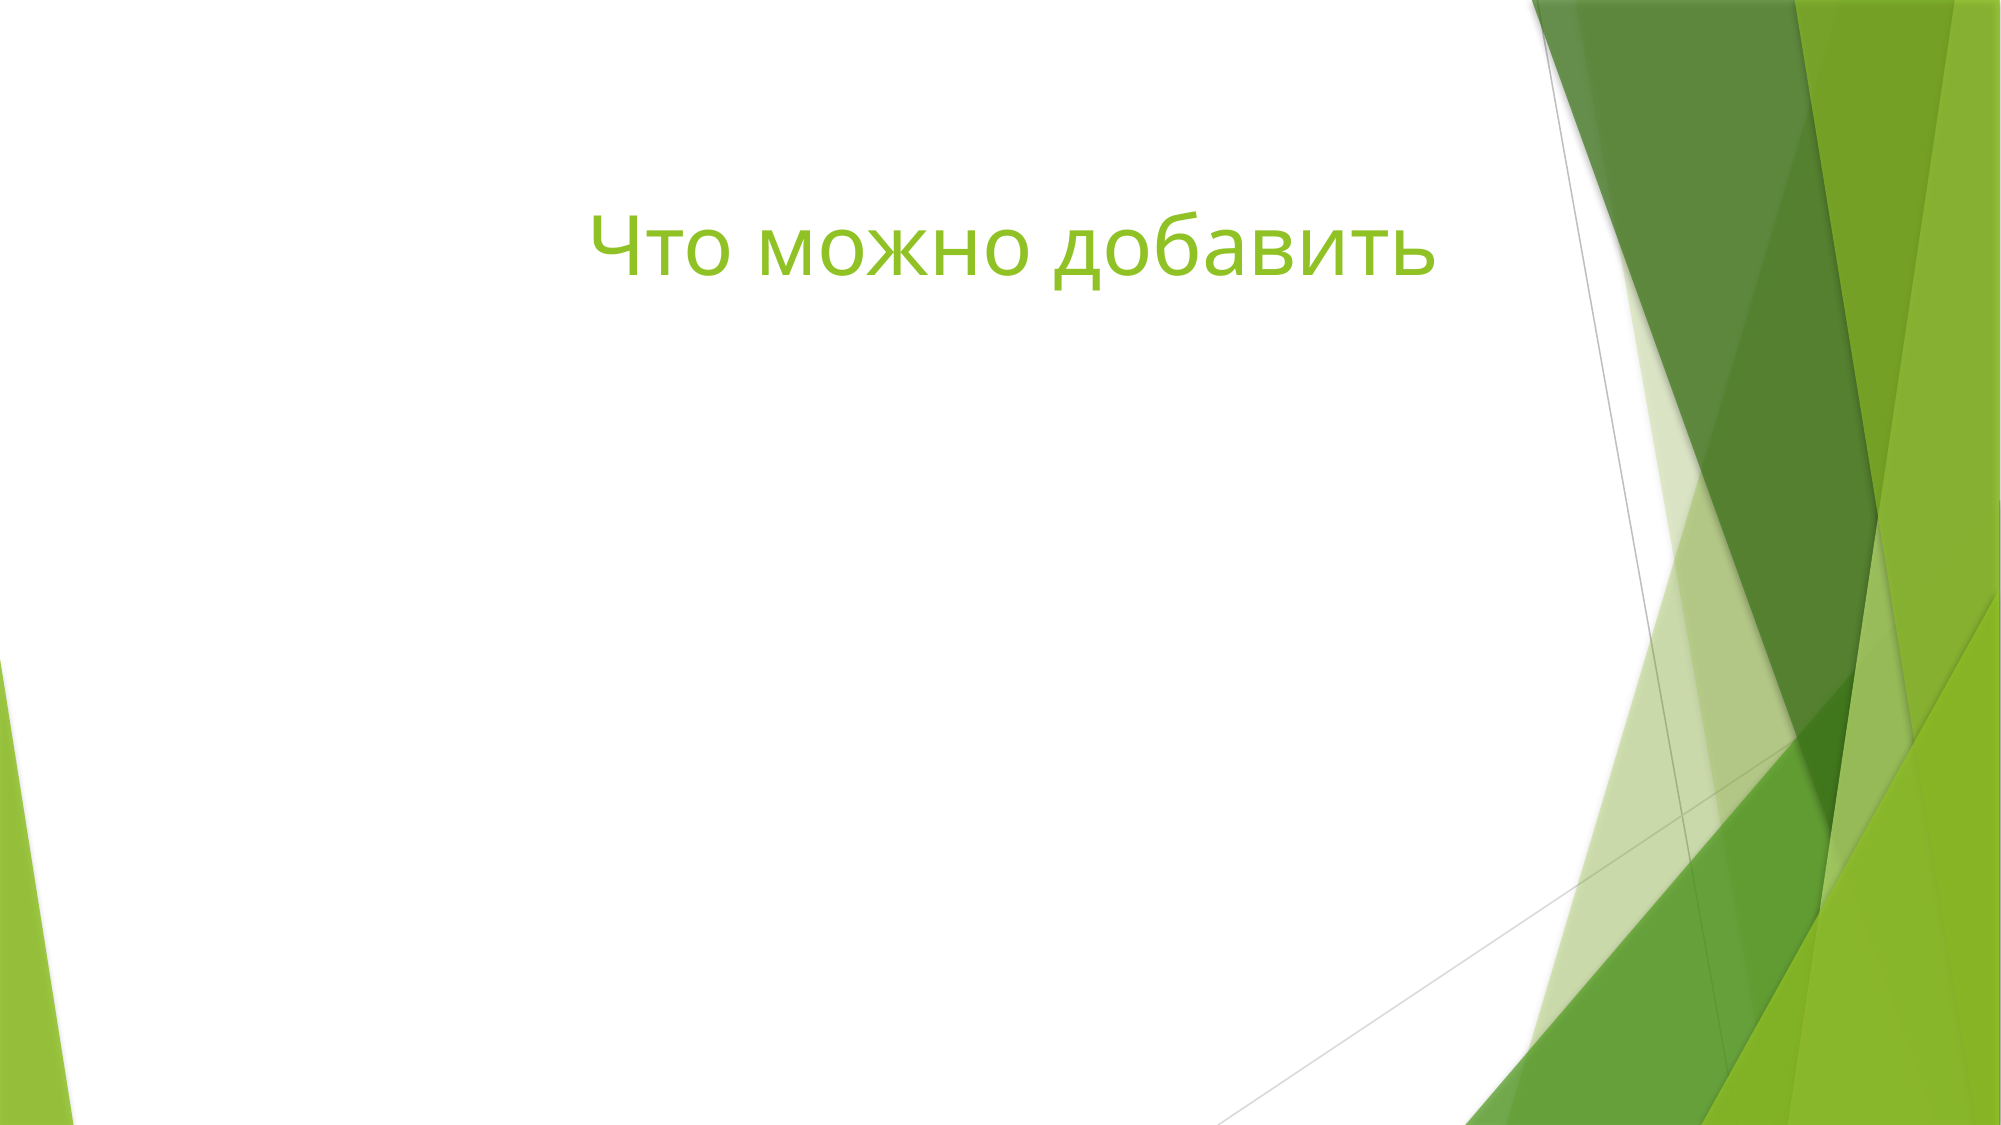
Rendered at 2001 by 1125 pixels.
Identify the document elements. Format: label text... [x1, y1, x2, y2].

title Что можно добавить [572, 0, 1983, 300]
